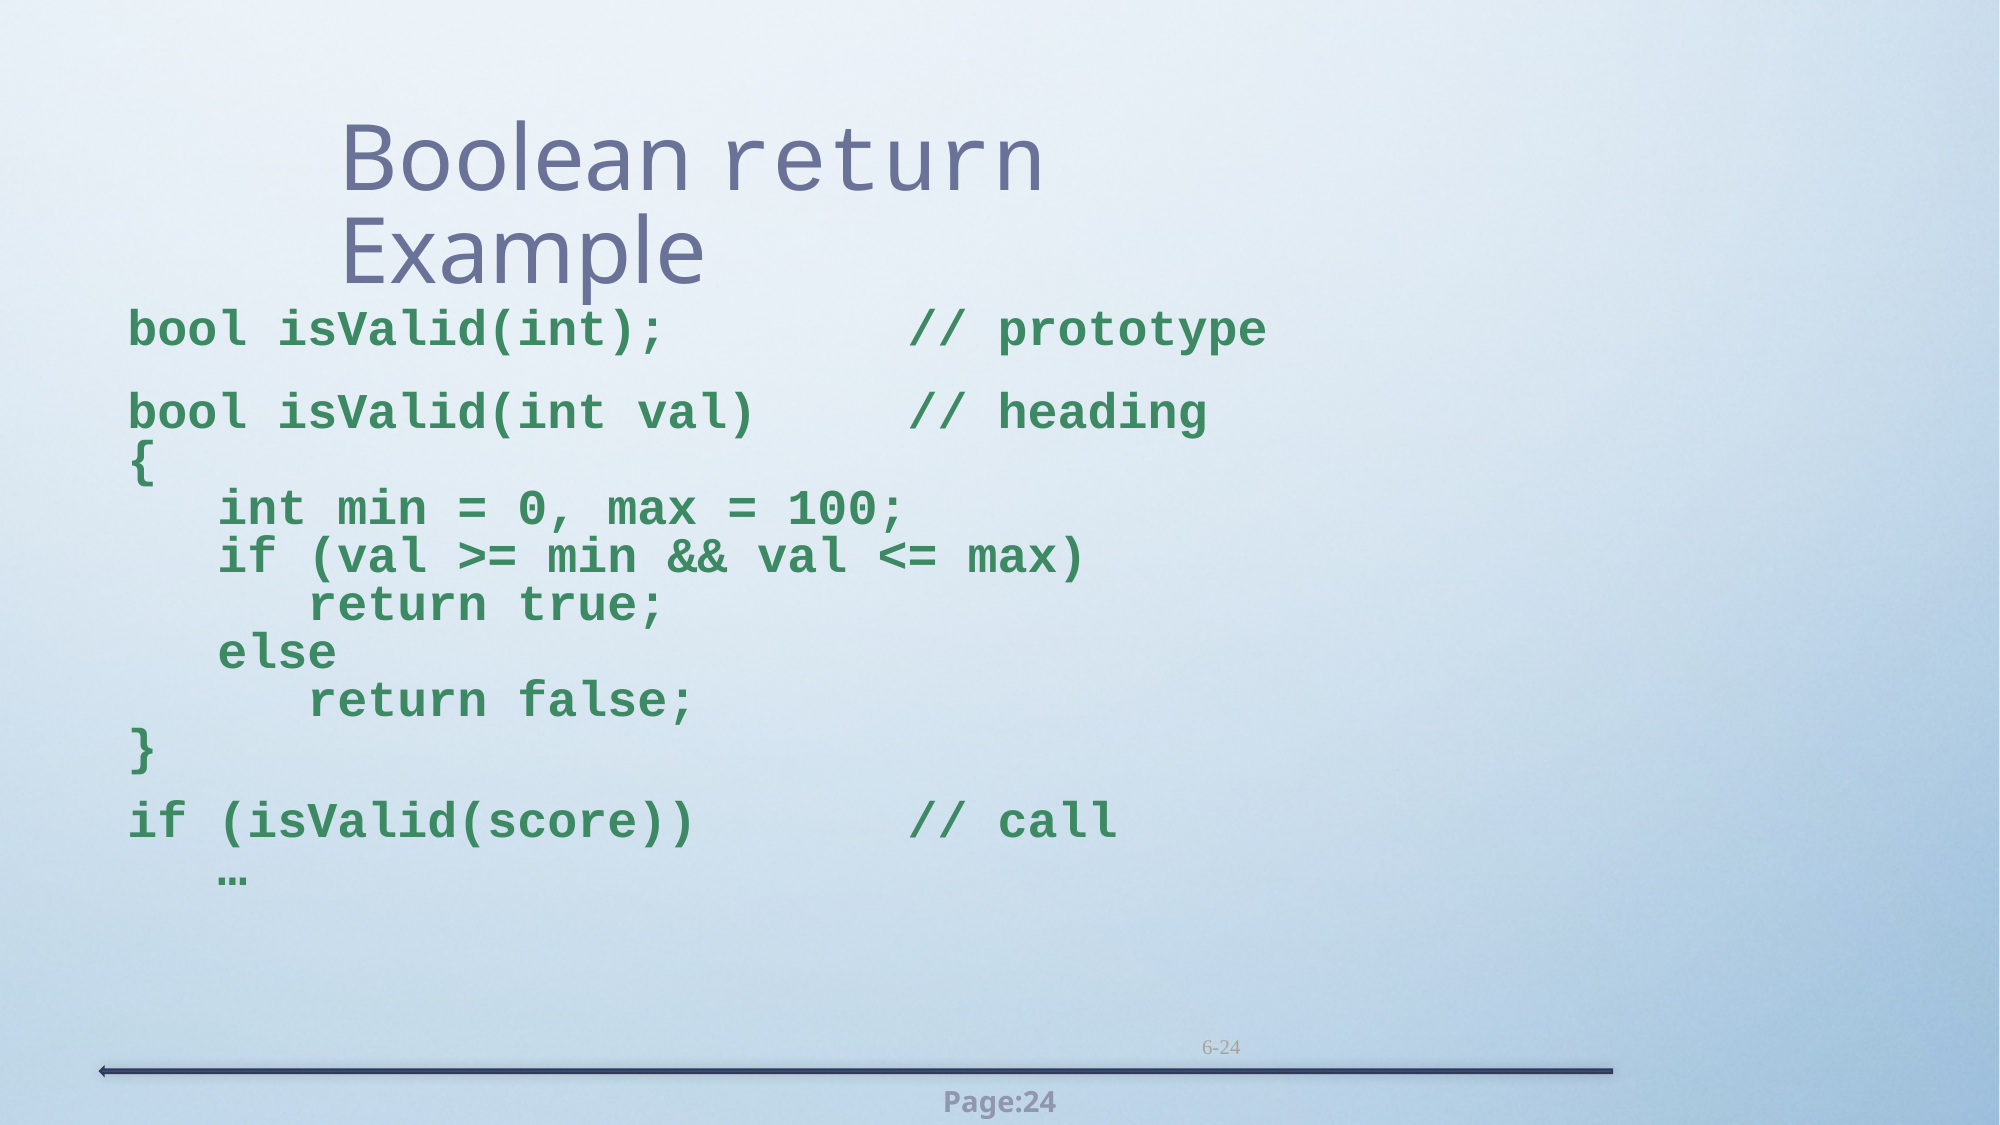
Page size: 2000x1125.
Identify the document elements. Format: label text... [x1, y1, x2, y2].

text_box Boolean return Example [319, 102, 1400, 299]
text_box bool isValid(int); // prototype bool isValid(int val) // heading { int min = 0, max = 100; if (val >= min && val <= max) return true; else return false; } if (isValid(score)) // call … [112, 299, 1500, 1013]
picture [0, 0, 2000, 1125]
text_box 6-24 [1187, 1026, 1500, 1102]
